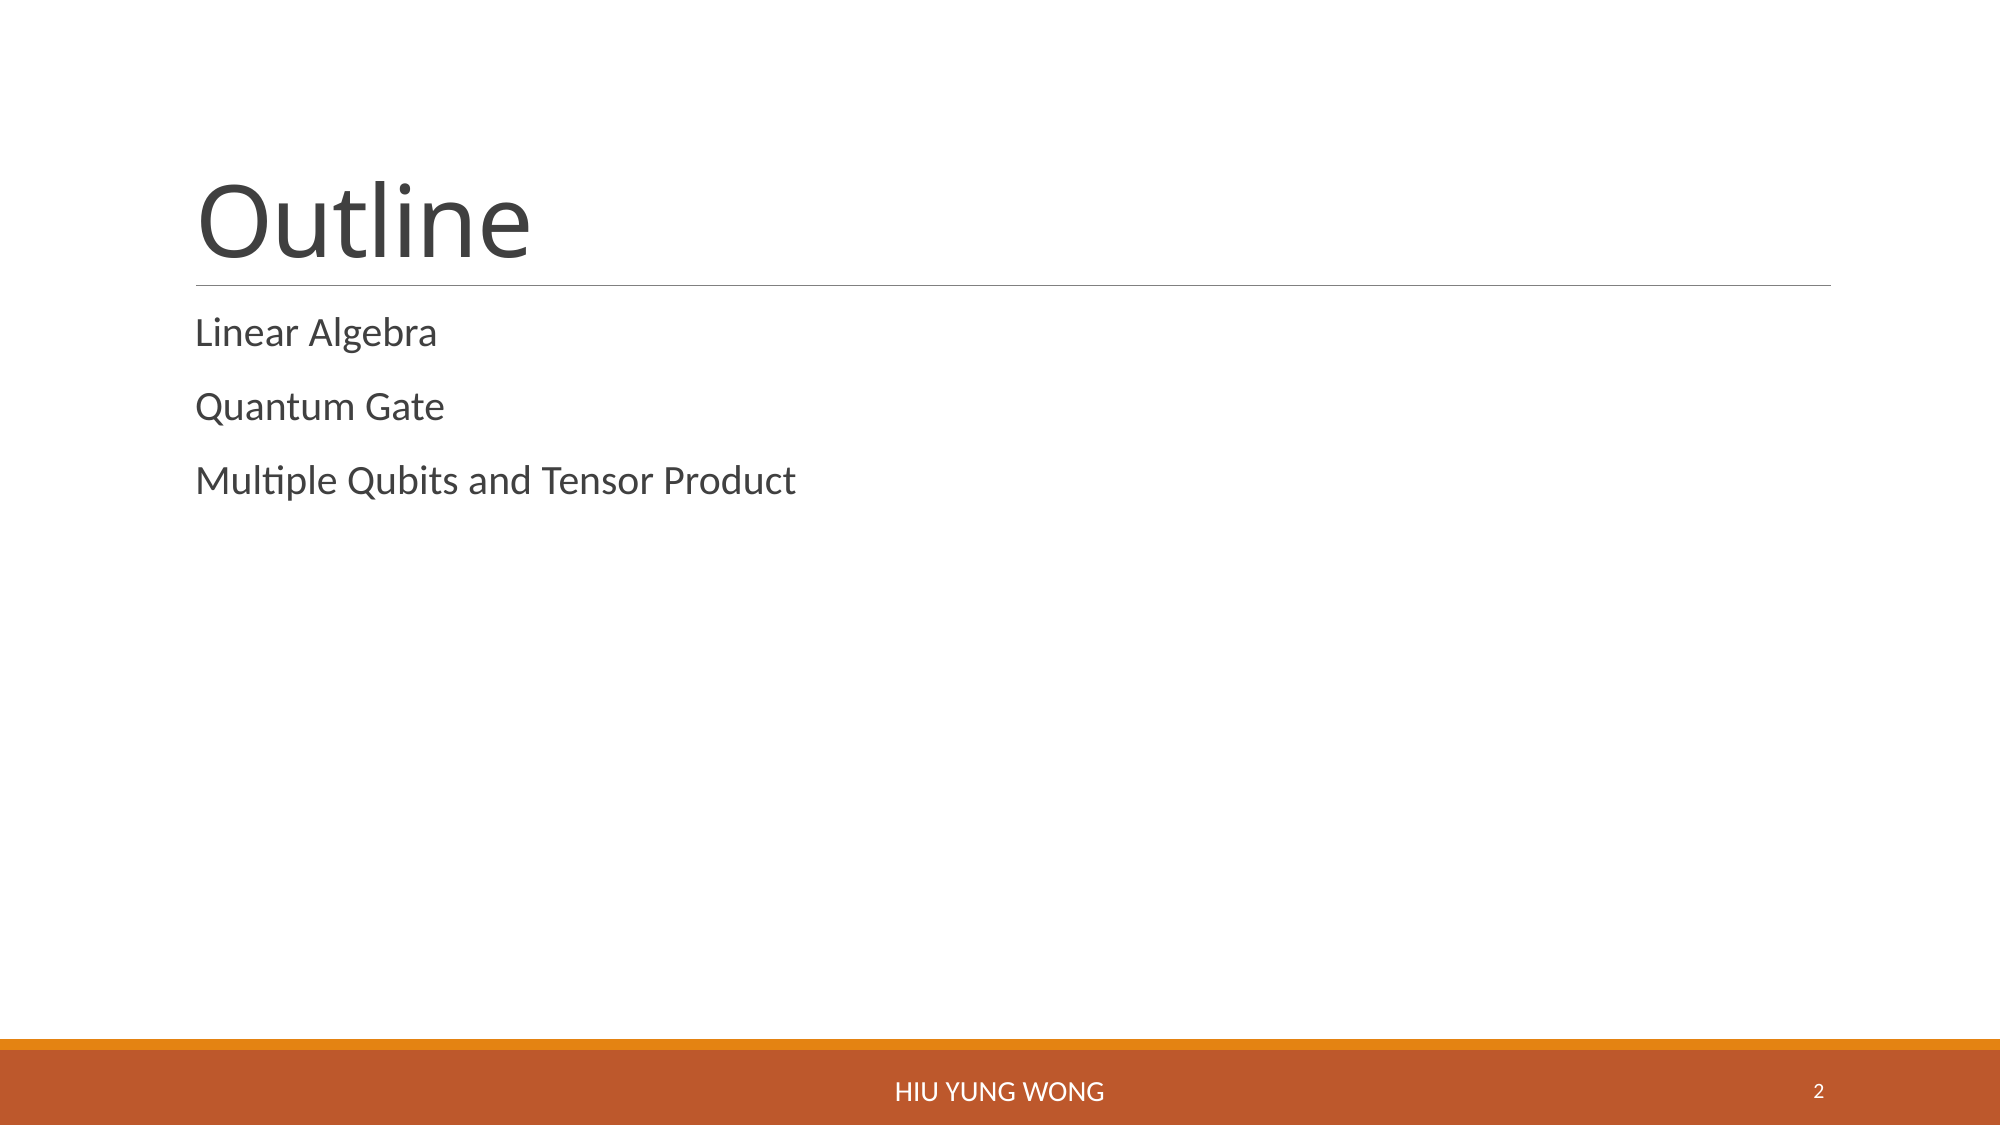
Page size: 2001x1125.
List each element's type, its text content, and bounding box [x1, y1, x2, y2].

list Linear Algebra Quantum Gate Multiple Qubits and Tensor Product [180, 302, 1830, 963]
footer Hiu Yung Wong [604, 1059, 1396, 1120]
slide_number 2 [1624, 1059, 1840, 1120]
title Outline [180, 47, 1830, 285]
